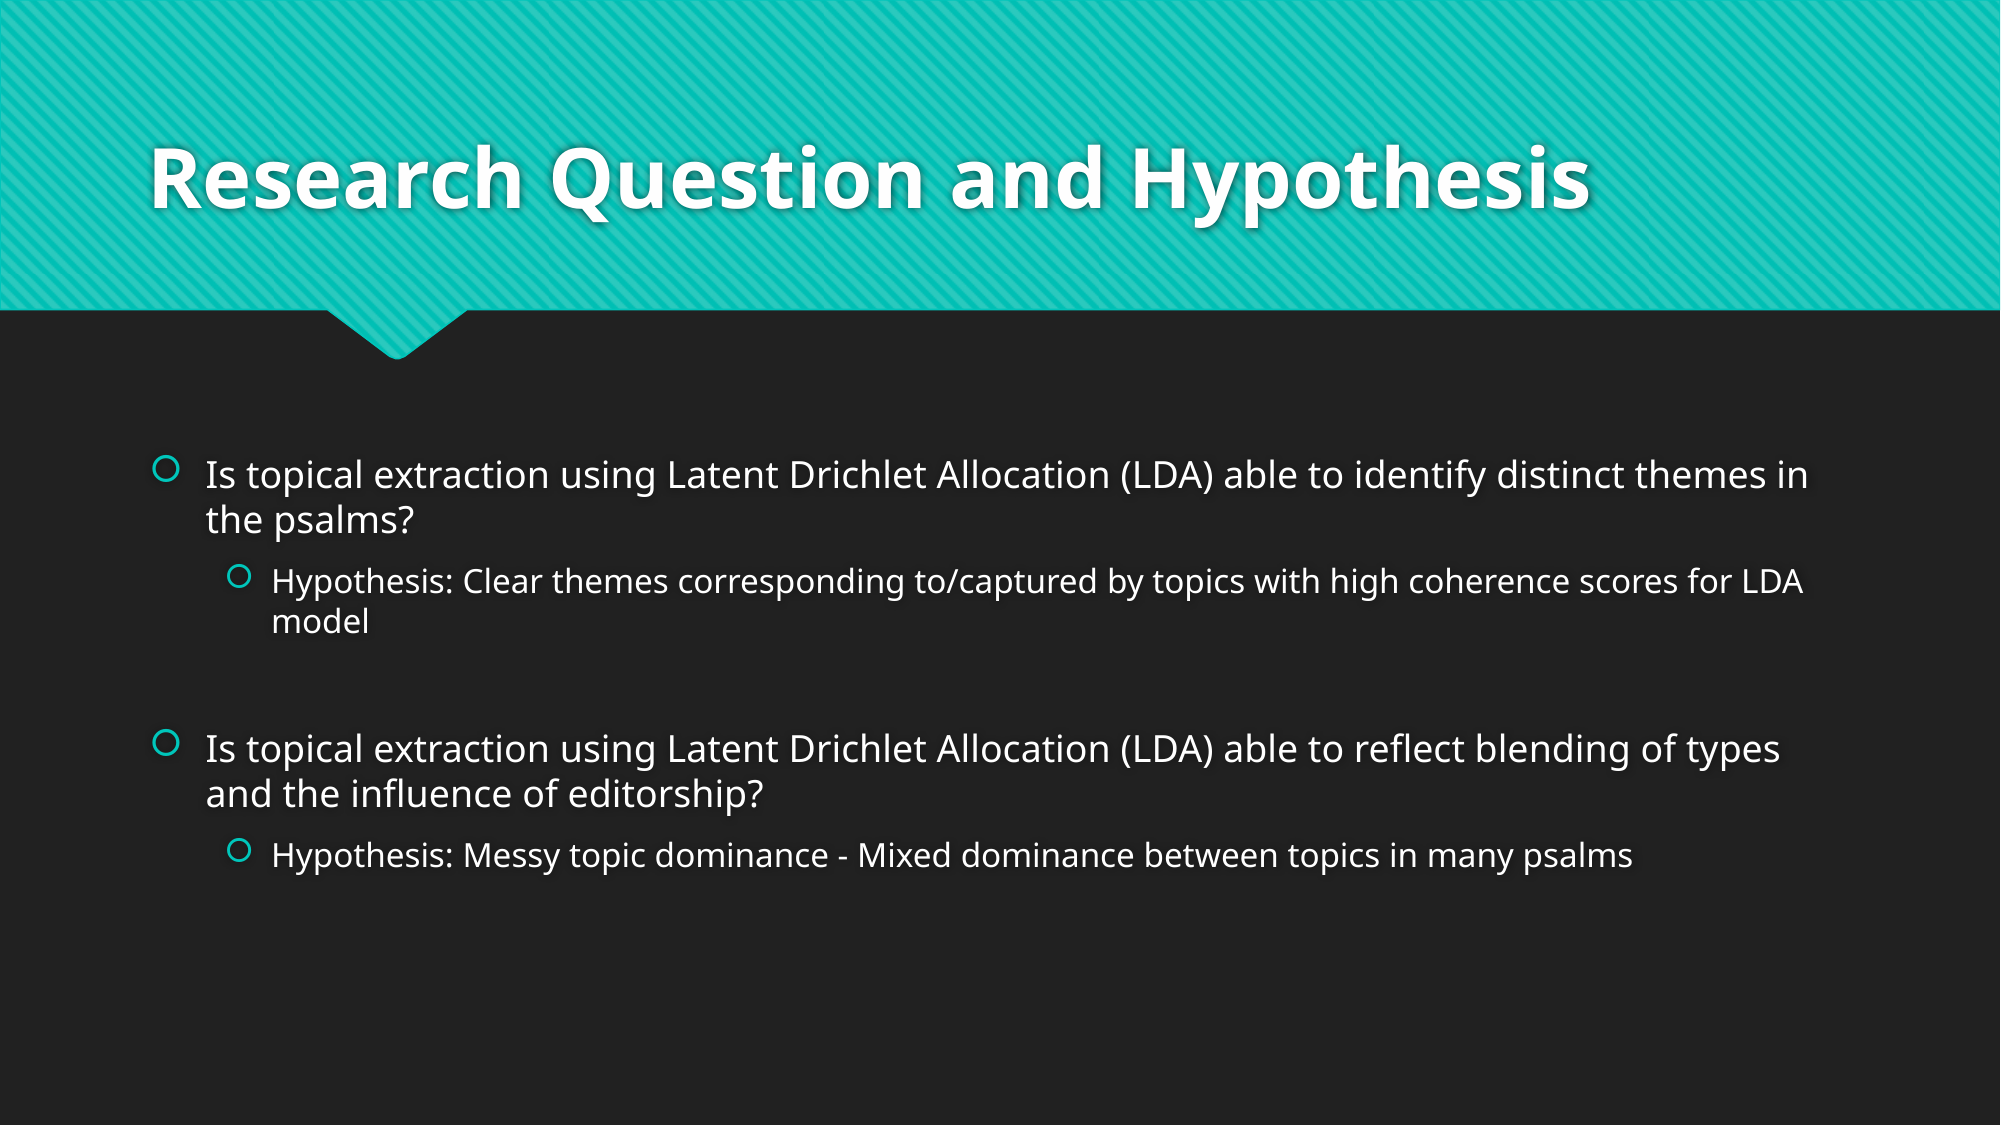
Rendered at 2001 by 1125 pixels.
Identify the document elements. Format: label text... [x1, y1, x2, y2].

title Research Question and Hypothesis [132, 73, 1868, 233]
list Is topical extraction using Latent Drichlet Allocation (LDA) able to identify distinct themes in the psalms? Hypothesis: Clear themes corresponding to/captured by topics with high coherence scores for LDA model Is topical extraction using Latent Drichlet Allocation (LDA) able to reflect blending of types and the influence of editorship? Hypothesis: Messy topic dominance - Mixed dominance between topics in many psalms [134, 364, 1866, 962]
